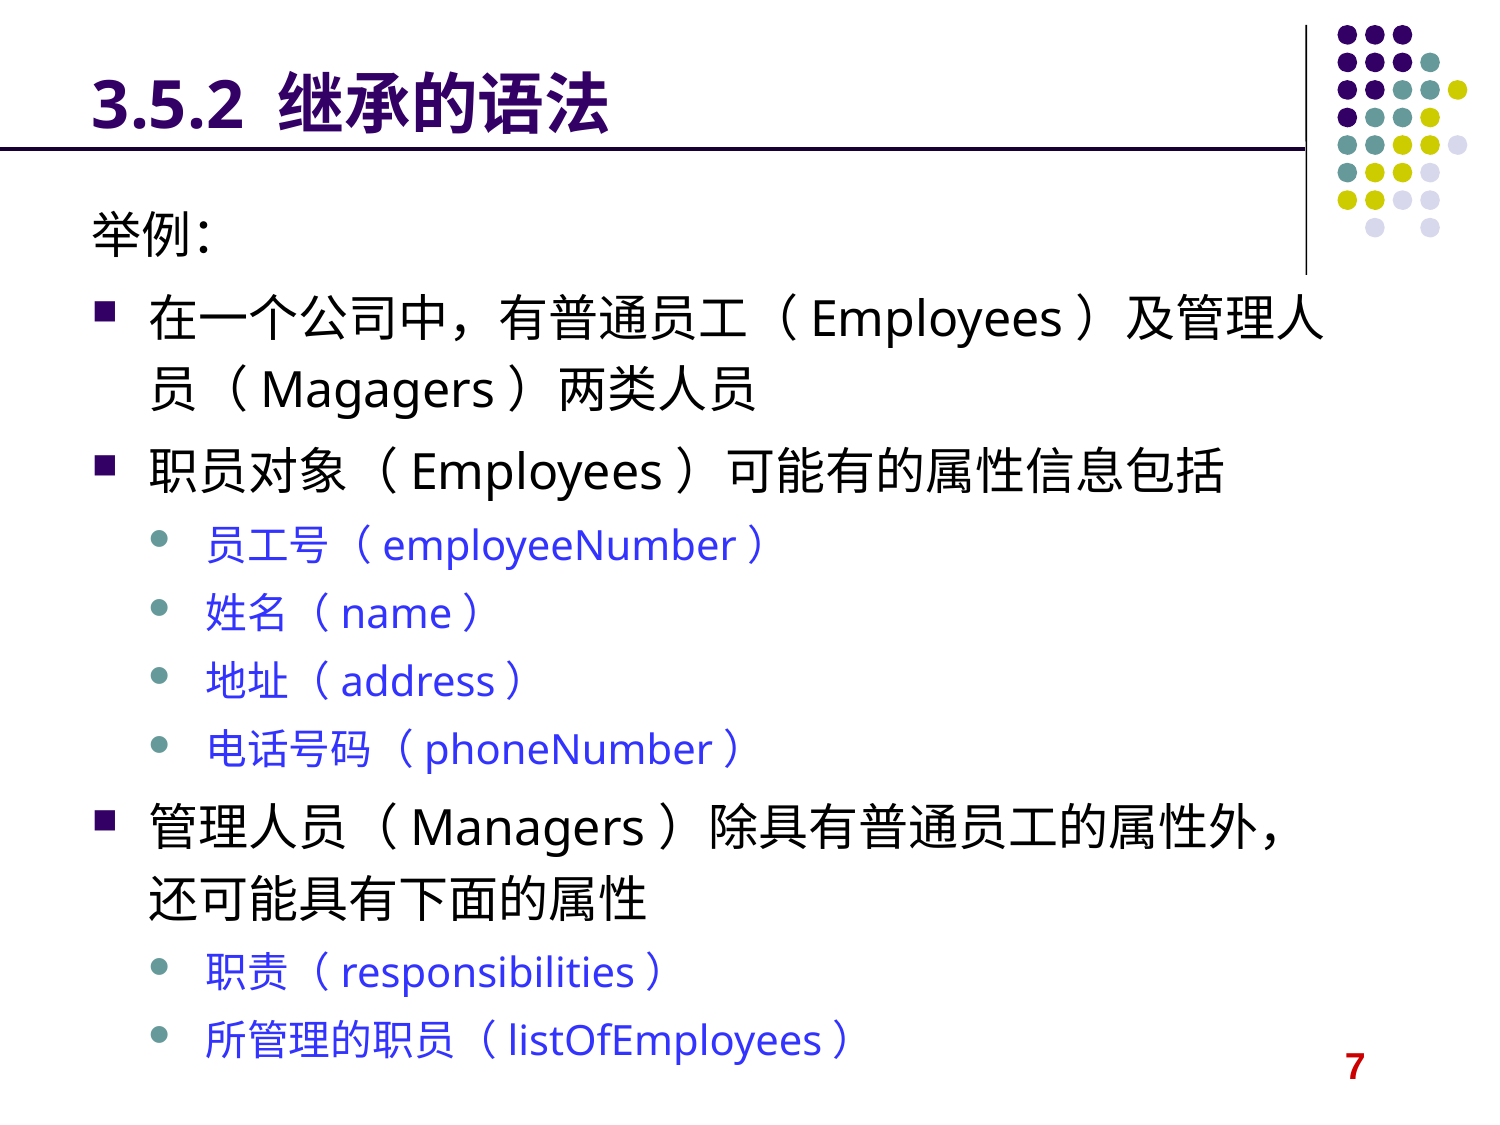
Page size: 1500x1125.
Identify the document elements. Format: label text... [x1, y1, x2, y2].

list 举例： 在一个公司中，有普通员工（Employees）及管理人员（Magagers）两类人员 职员对象（Employees）可能有的属性信息包括 员工号（employeeNumber） 姓名（name） 地址（address） 电话号码（phoneNumber） 管理人员（Managers）除具有普通员工的属性外，还可能具有下面的属性 职责（responsibilities） 所管理的职员（listOfEmployees） [76, 184, 1353, 1035]
title 3.5.2 继承的语法 [76, 31, 1315, 149]
